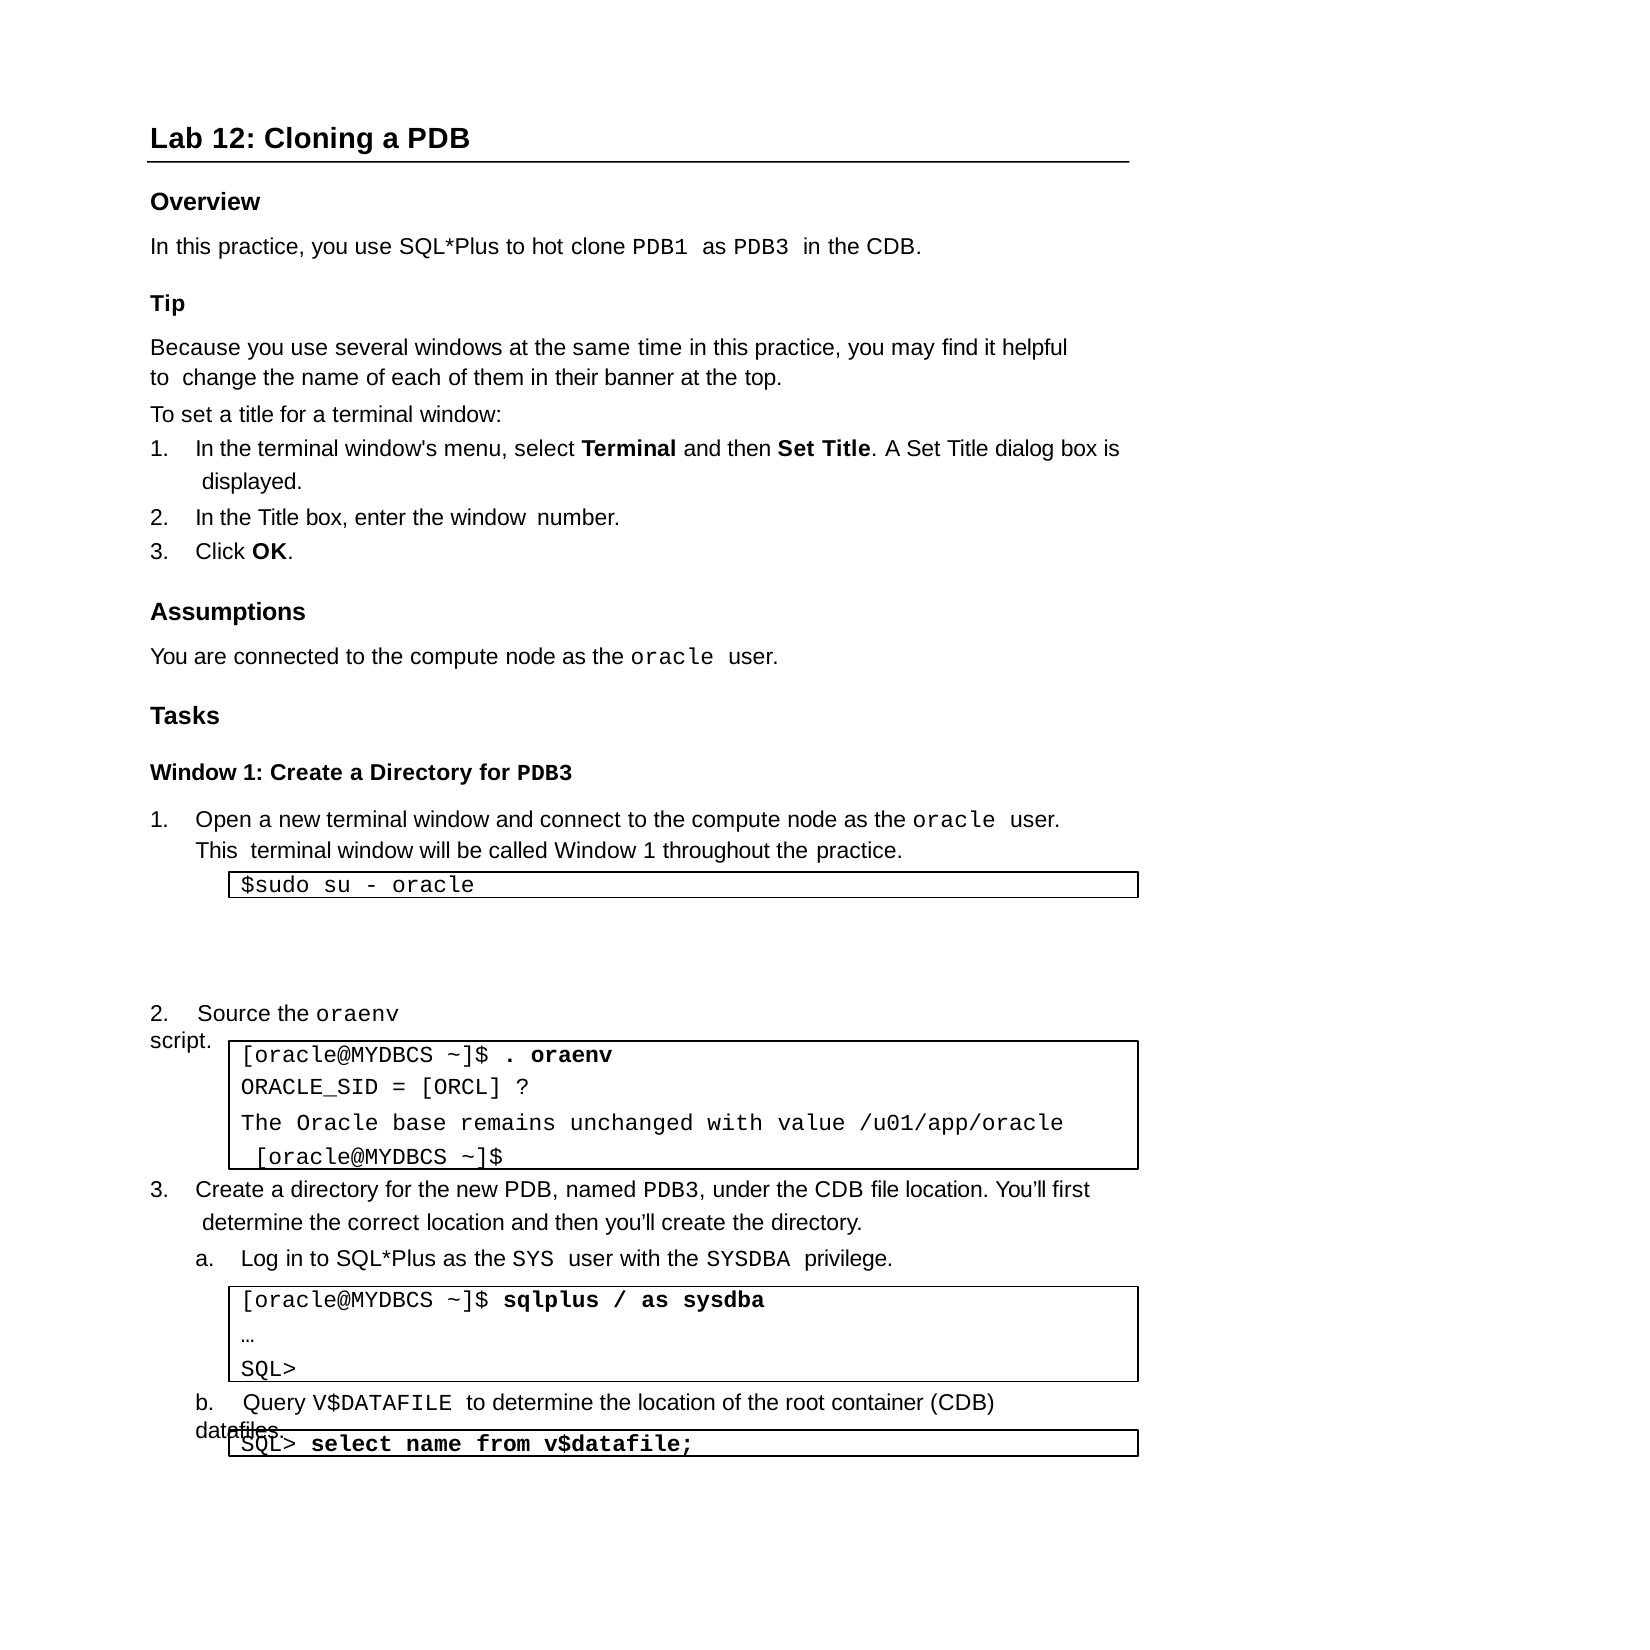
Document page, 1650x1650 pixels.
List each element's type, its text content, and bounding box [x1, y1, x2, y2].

text_box 2. Source the oraenv script. [148, 995, 467, 1054]
text_box [oracle@MYDBCS ~]$ sqlplus / as sysdba … SQL> [229, 1286, 1138, 1382]
text_box [oracle@MYDBCS ~]$ . oraenv ORACLE_SID = [ORCL] ? The Oracle base remains unchanged with value /u01/app/oracle [oracle@MYDBCS ~]$ [229, 1040, 1138, 1169]
text_box Lab 12: Cloning a PDB Overview In this practice, you use SQL*Plus to hot clone PDB1 as PDB3 in the CDB. Tip Because you use several windows at the same time in this practice, you may find it helpful to change the name of each of them in their banner at the top. To set a title for a terminal window: In the terminal window's menu, select Terminal and then Set Title. A Set Title dialog box is displayed. In the Title box, enter the window number. Click OK. Assumptions You are connected to the compute node as the oracle user. Tasks Window 1: Create a Directory for PDB3 1. Open a new terminal window and connect to the compute node as the oracle user. This terminal window will be called Window 1 throughout the practice. [148, 116, 1125, 863]
text_box SQL> select name from v$datafile; [229, 1430, 1138, 1456]
text_box b. Query V$DATAFILE to determine the location of the root container (CDB) datafiles. [193, 1385, 1087, 1443]
text_box Create a directory for the new PDB, named PDB3, under the CDB file location. You’ll first determine the correct location and then you’ll create the directory. Log in to SQL*Plus as the SYS user with the SYSDBA privilege. [148, 1167, 1097, 1271]
text_box $sudo su - oracle [229, 871, 1138, 898]
